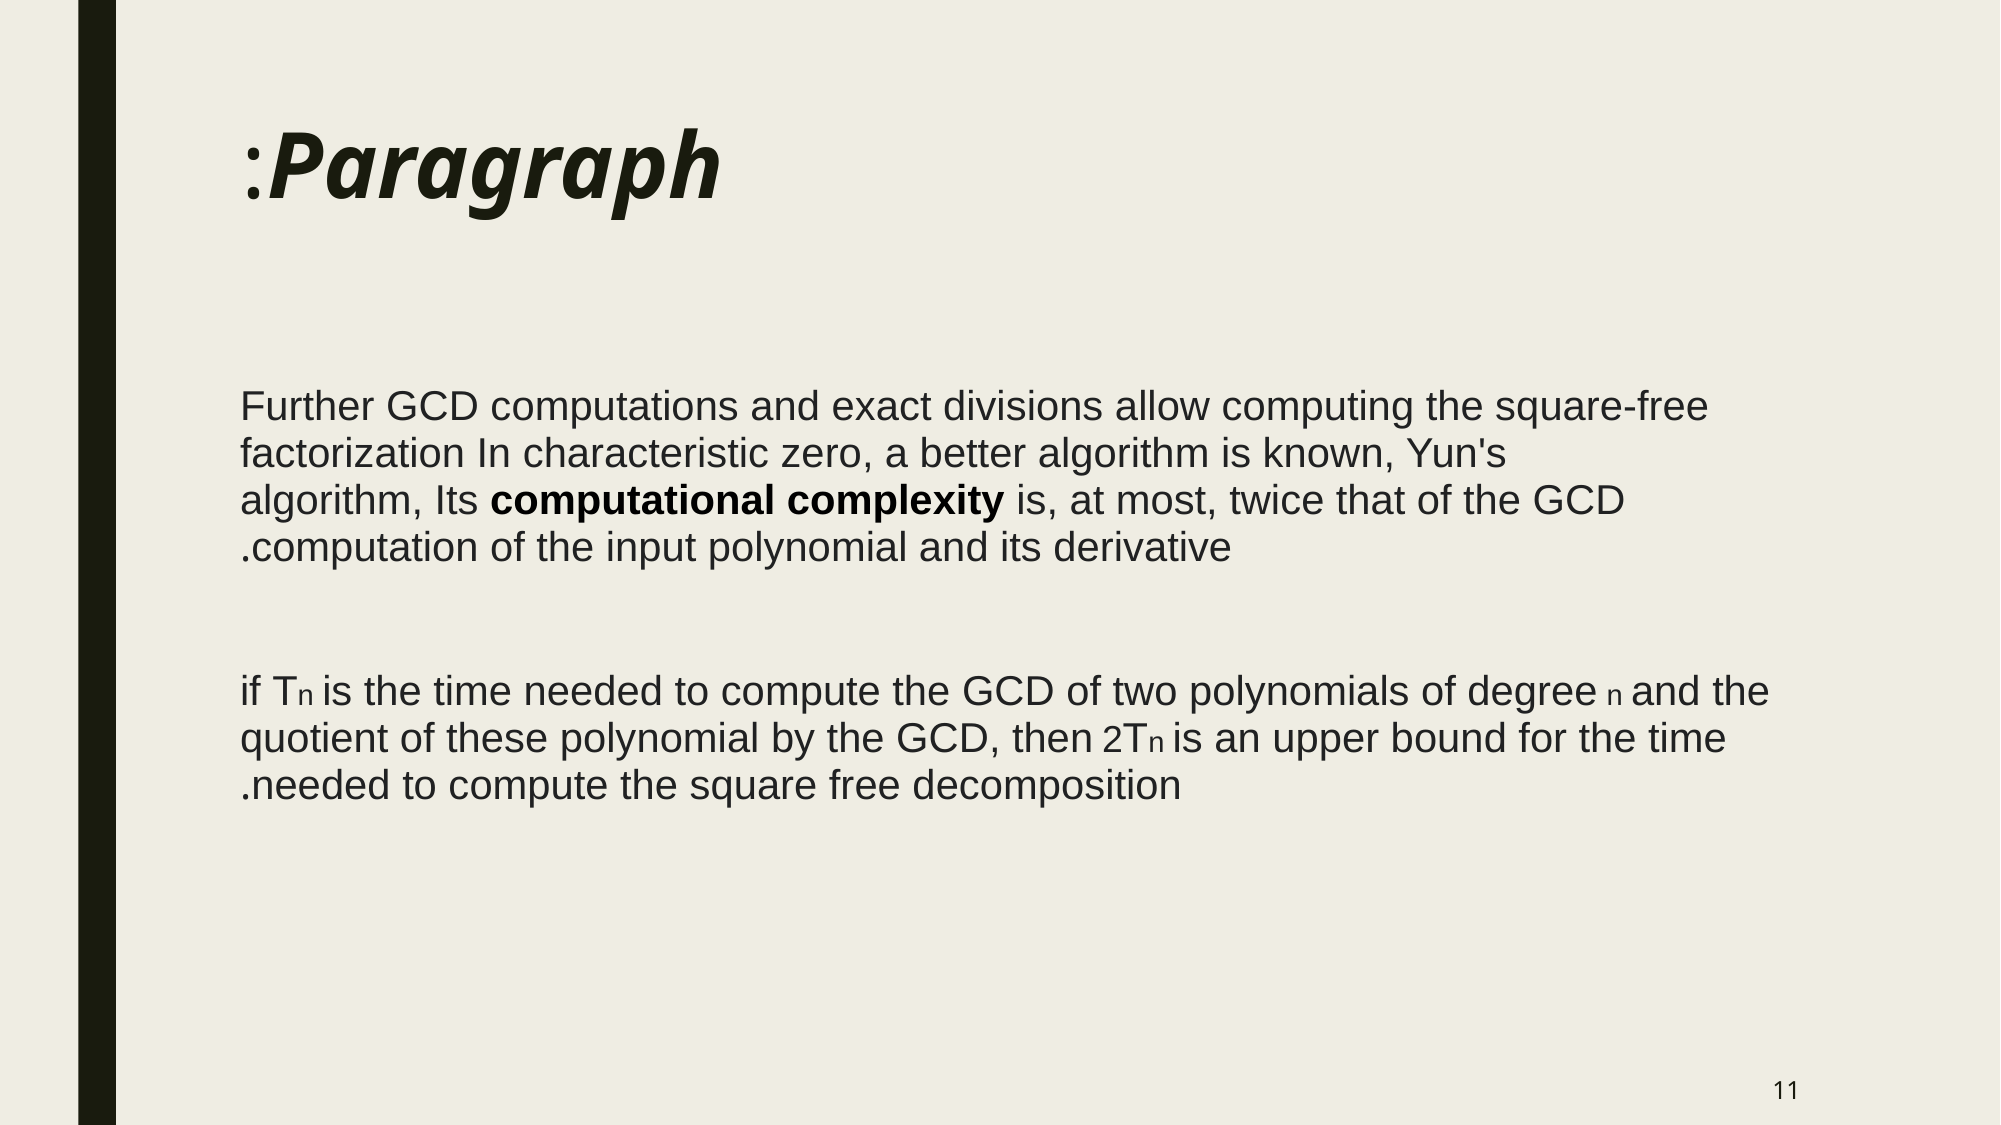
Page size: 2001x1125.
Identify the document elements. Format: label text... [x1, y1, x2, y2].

list Further GCD computations and exact divisions allow computing the square-free factorization In characteristic zero, a better algorithm is known, Yun's algorithm, Its computational complexity is, at most, twice that of the GCD computation of the input polynomial and its derivative. if Tn is the time needed to compute the GCD of two polynomials of degree n and the quotient of these polynomial by the GCD, then 2Tn is an upper bound for the time needed to compute the square free decomposition. [225, 375, 1800, 963]
slide_number 11 [1553, 1058, 1816, 1125]
title Paragraph: [225, 112, 1800, 357]
